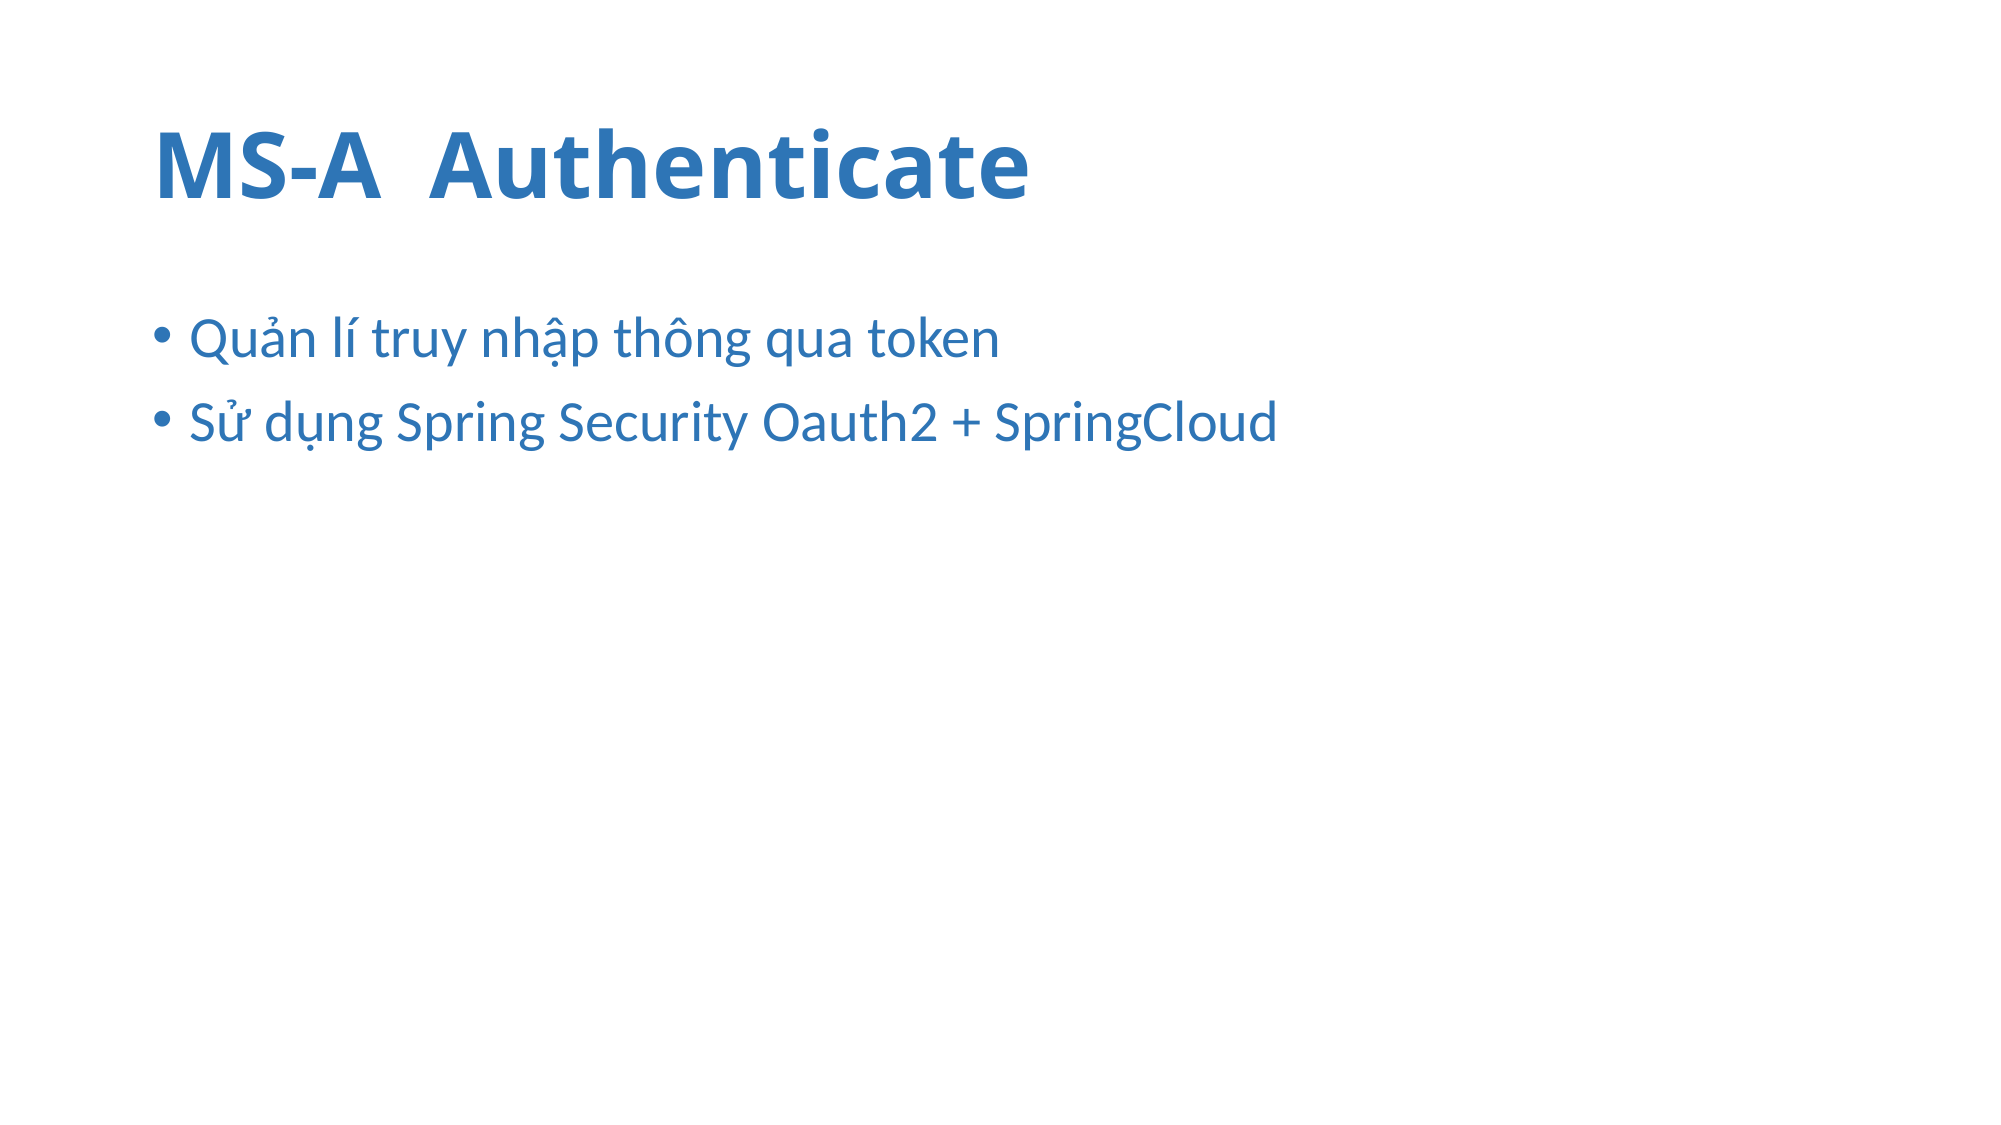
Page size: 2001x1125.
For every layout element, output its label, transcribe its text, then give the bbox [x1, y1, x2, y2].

list Quản lí truy nhập thông qua token Sử dụng Spring Security Oauth2 + SpringCloud [137, 299, 1863, 1014]
title MS-A Authenticate [137, 59, 1863, 278]
